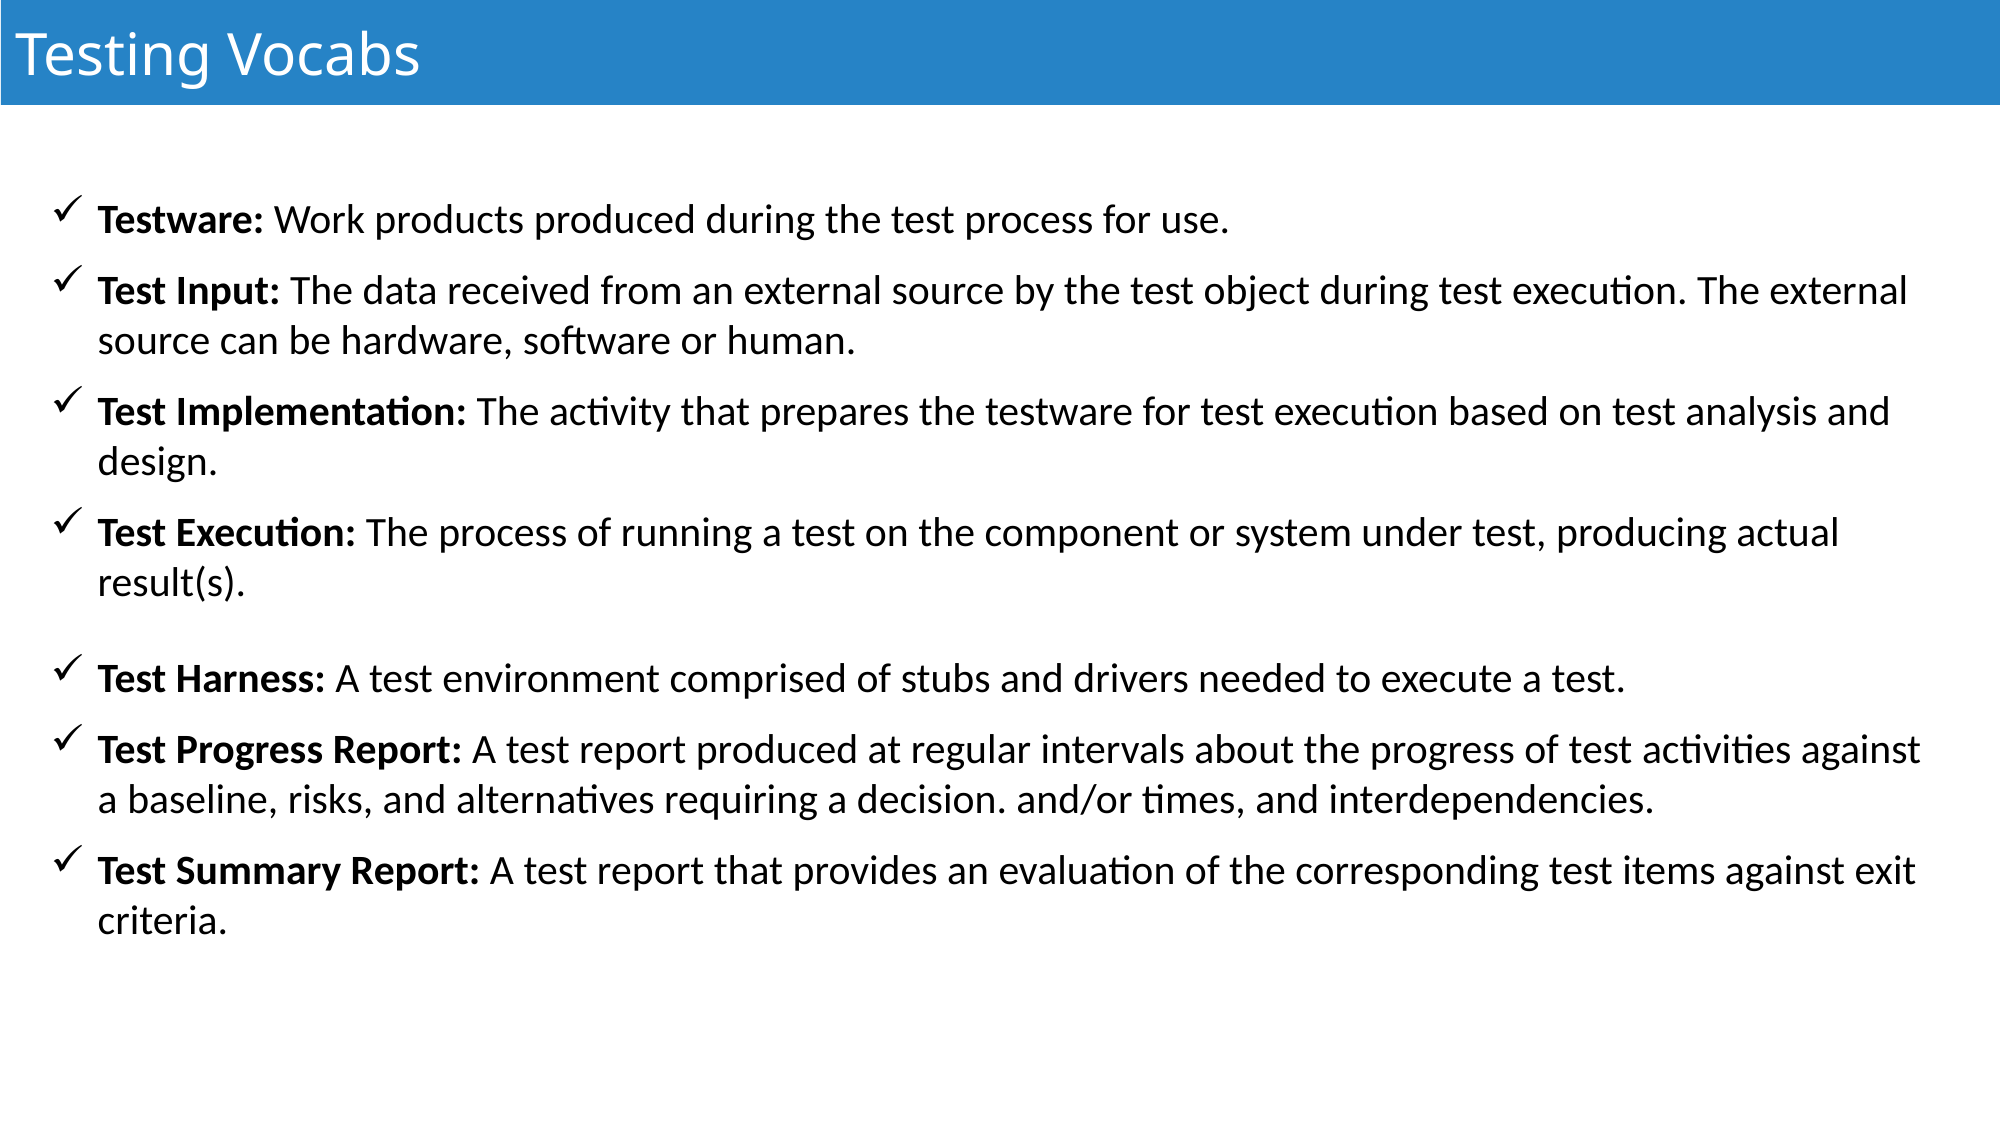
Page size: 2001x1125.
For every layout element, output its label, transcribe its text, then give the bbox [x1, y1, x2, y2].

list Testware: Work products produced during the test process for use. Test Input: The data received from an external source by the test object during test execution. The external source can be hardware, software or human. Test Implementation: The activity that prepares the testware for test execution based on test analysis and design. Test Execution: The process of running a test on the component or system under test, producing actual result(s). Test Harness: A test environment comprised of stubs and drivers needed to execute a test. Test Progress Report: A test report produced at regular intervals about the progress of test activities against a baseline, risks, and alternatives requiring a decision. and/or times, and interdependencies. Test Summary Report: A test report that provides an evaluation of the corresponding test items against exit criteria. [35, 159, 1941, 1070]
text_box Testing Vocabs [0, 0, 2000, 105]
